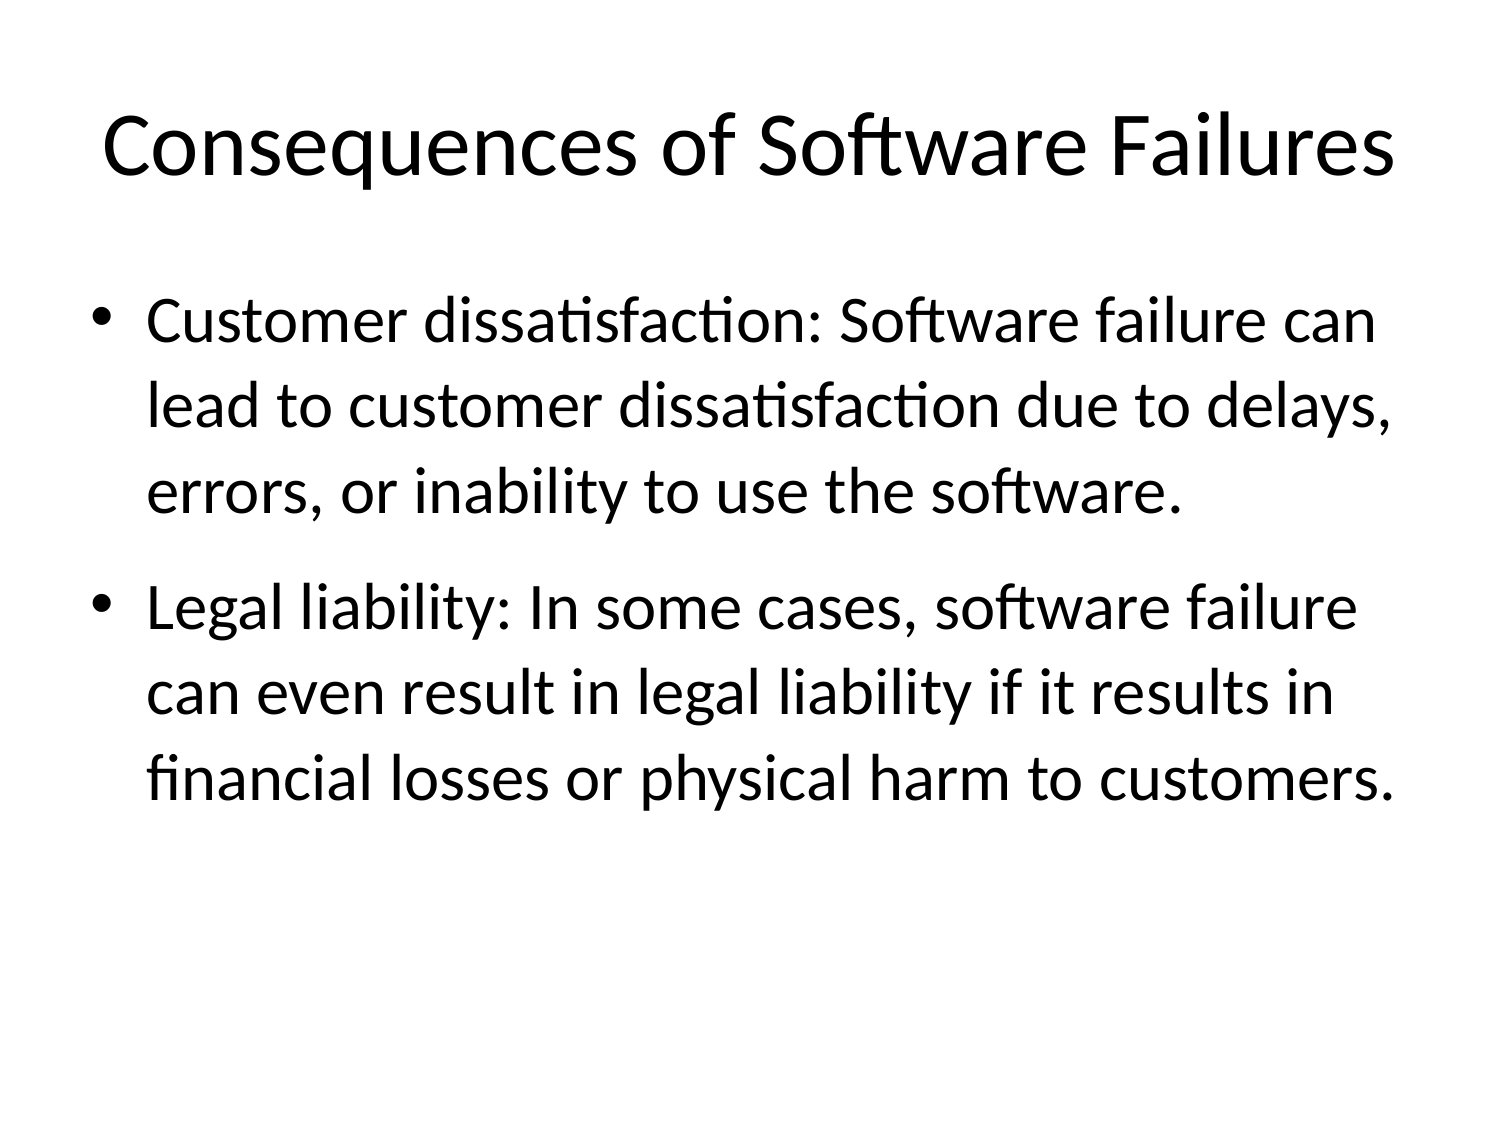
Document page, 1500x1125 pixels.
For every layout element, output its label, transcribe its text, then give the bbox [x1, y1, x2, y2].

list Customer dissatisfaction: Software failure can lead to customer dissatisfaction due to delays, errors, or inability to use the software. Legal liability: In some cases, software failure can even result in legal liability if it results in financial losses or physical harm to customers. [75, 262, 1425, 1005]
title Consequences of Software Failures [75, 45, 1425, 233]
